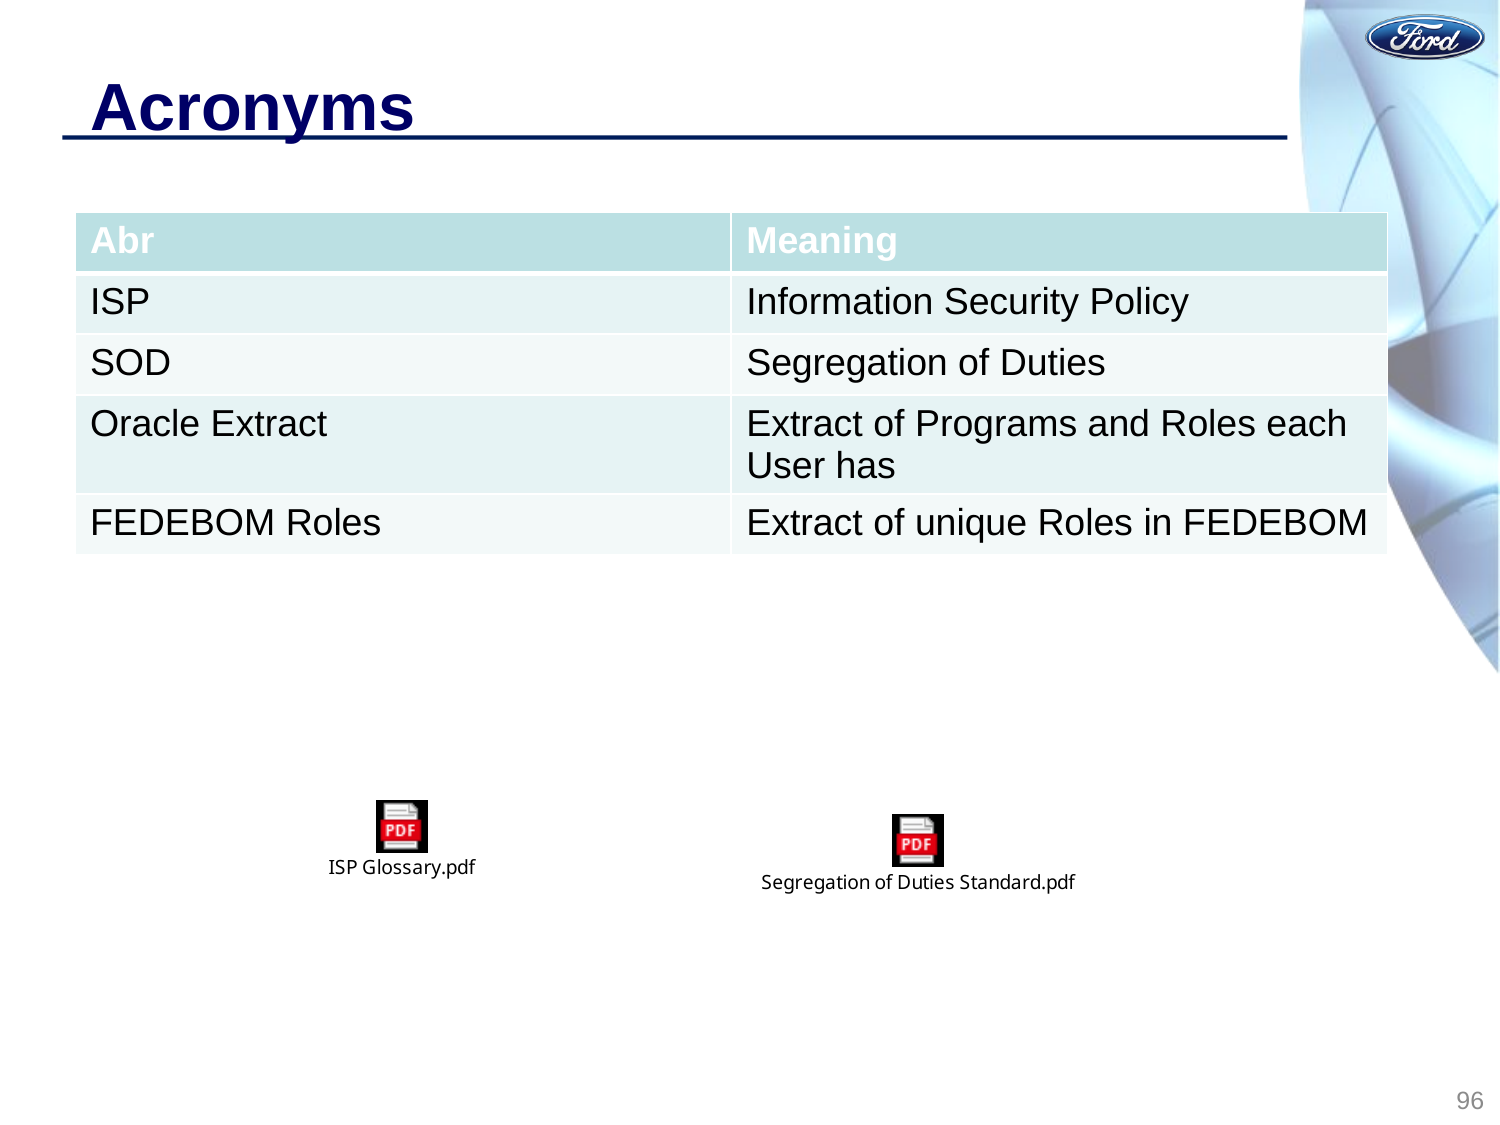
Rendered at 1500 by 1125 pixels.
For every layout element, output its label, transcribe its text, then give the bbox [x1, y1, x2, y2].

table_header Meaning [732, 213, 1387, 271]
picture [1350, 0, 1500, 75]
table_cell Segregation of Duties [732, 335, 1387, 394]
slide_number 96 [1149, 1074, 1500, 1125]
table_cell Extract of unique Roles in FEDEBOM [732, 495, 1387, 554]
table_cell Information Security Policy [732, 276, 1387, 333]
table_cell Extract of Programs and Roles each User has [732, 396, 1387, 493]
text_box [316, 799, 486, 887]
table_cell Oracle Extract [76, 396, 730, 493]
table_cell ISP [76, 276, 730, 333]
title Acronyms [75, 45, 1275, 163]
text_box FEDEBOM IT Team (list from Jonah) [1299, 0, 1500, 675]
table_header Abr [76, 213, 730, 271]
table_cell FEDEBOM Roles [76, 495, 730, 554]
table_cell SOD [76, 335, 730, 394]
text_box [733, 814, 1103, 902]
